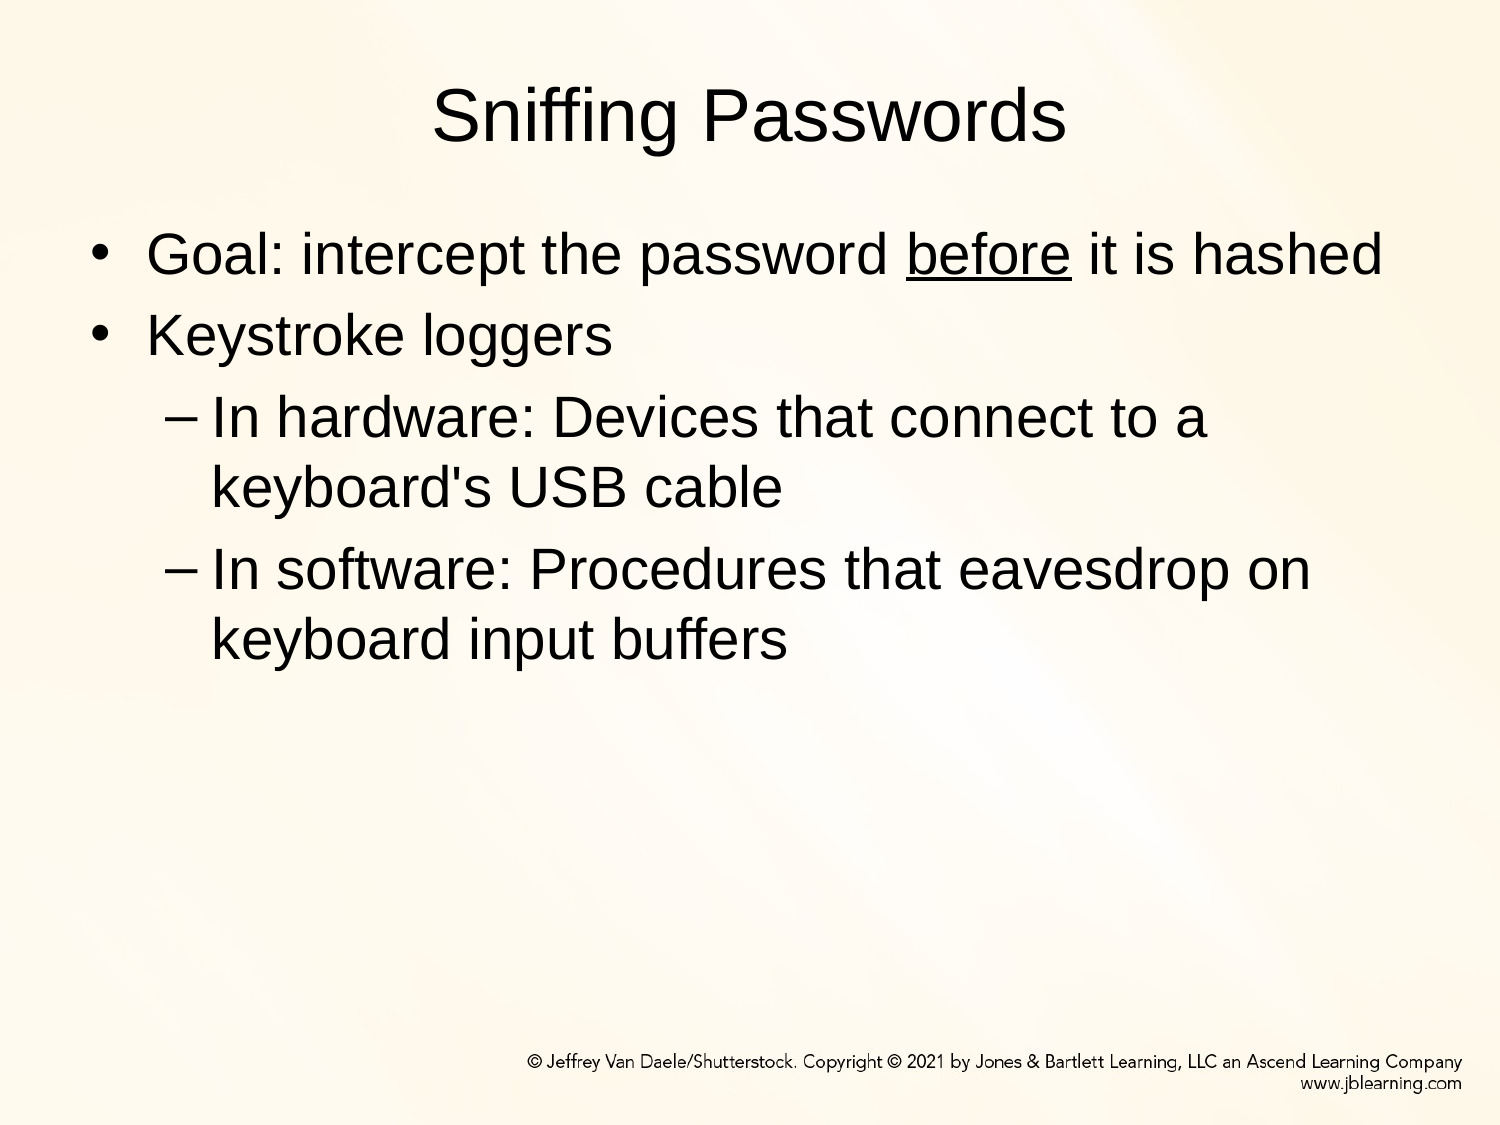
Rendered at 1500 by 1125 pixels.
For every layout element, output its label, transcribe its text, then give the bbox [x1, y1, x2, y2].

list Goal: intercept the password before it is hashed Keystroke loggers In hardware: Devices that connect to a keyboard's USB cable In software: Procedures that eavesdrop on keyboard input buffers [75, 208, 1425, 1005]
picture [0, 0, 1500, 1125]
title Sniffing Passwords [75, 45, 1425, 179]
